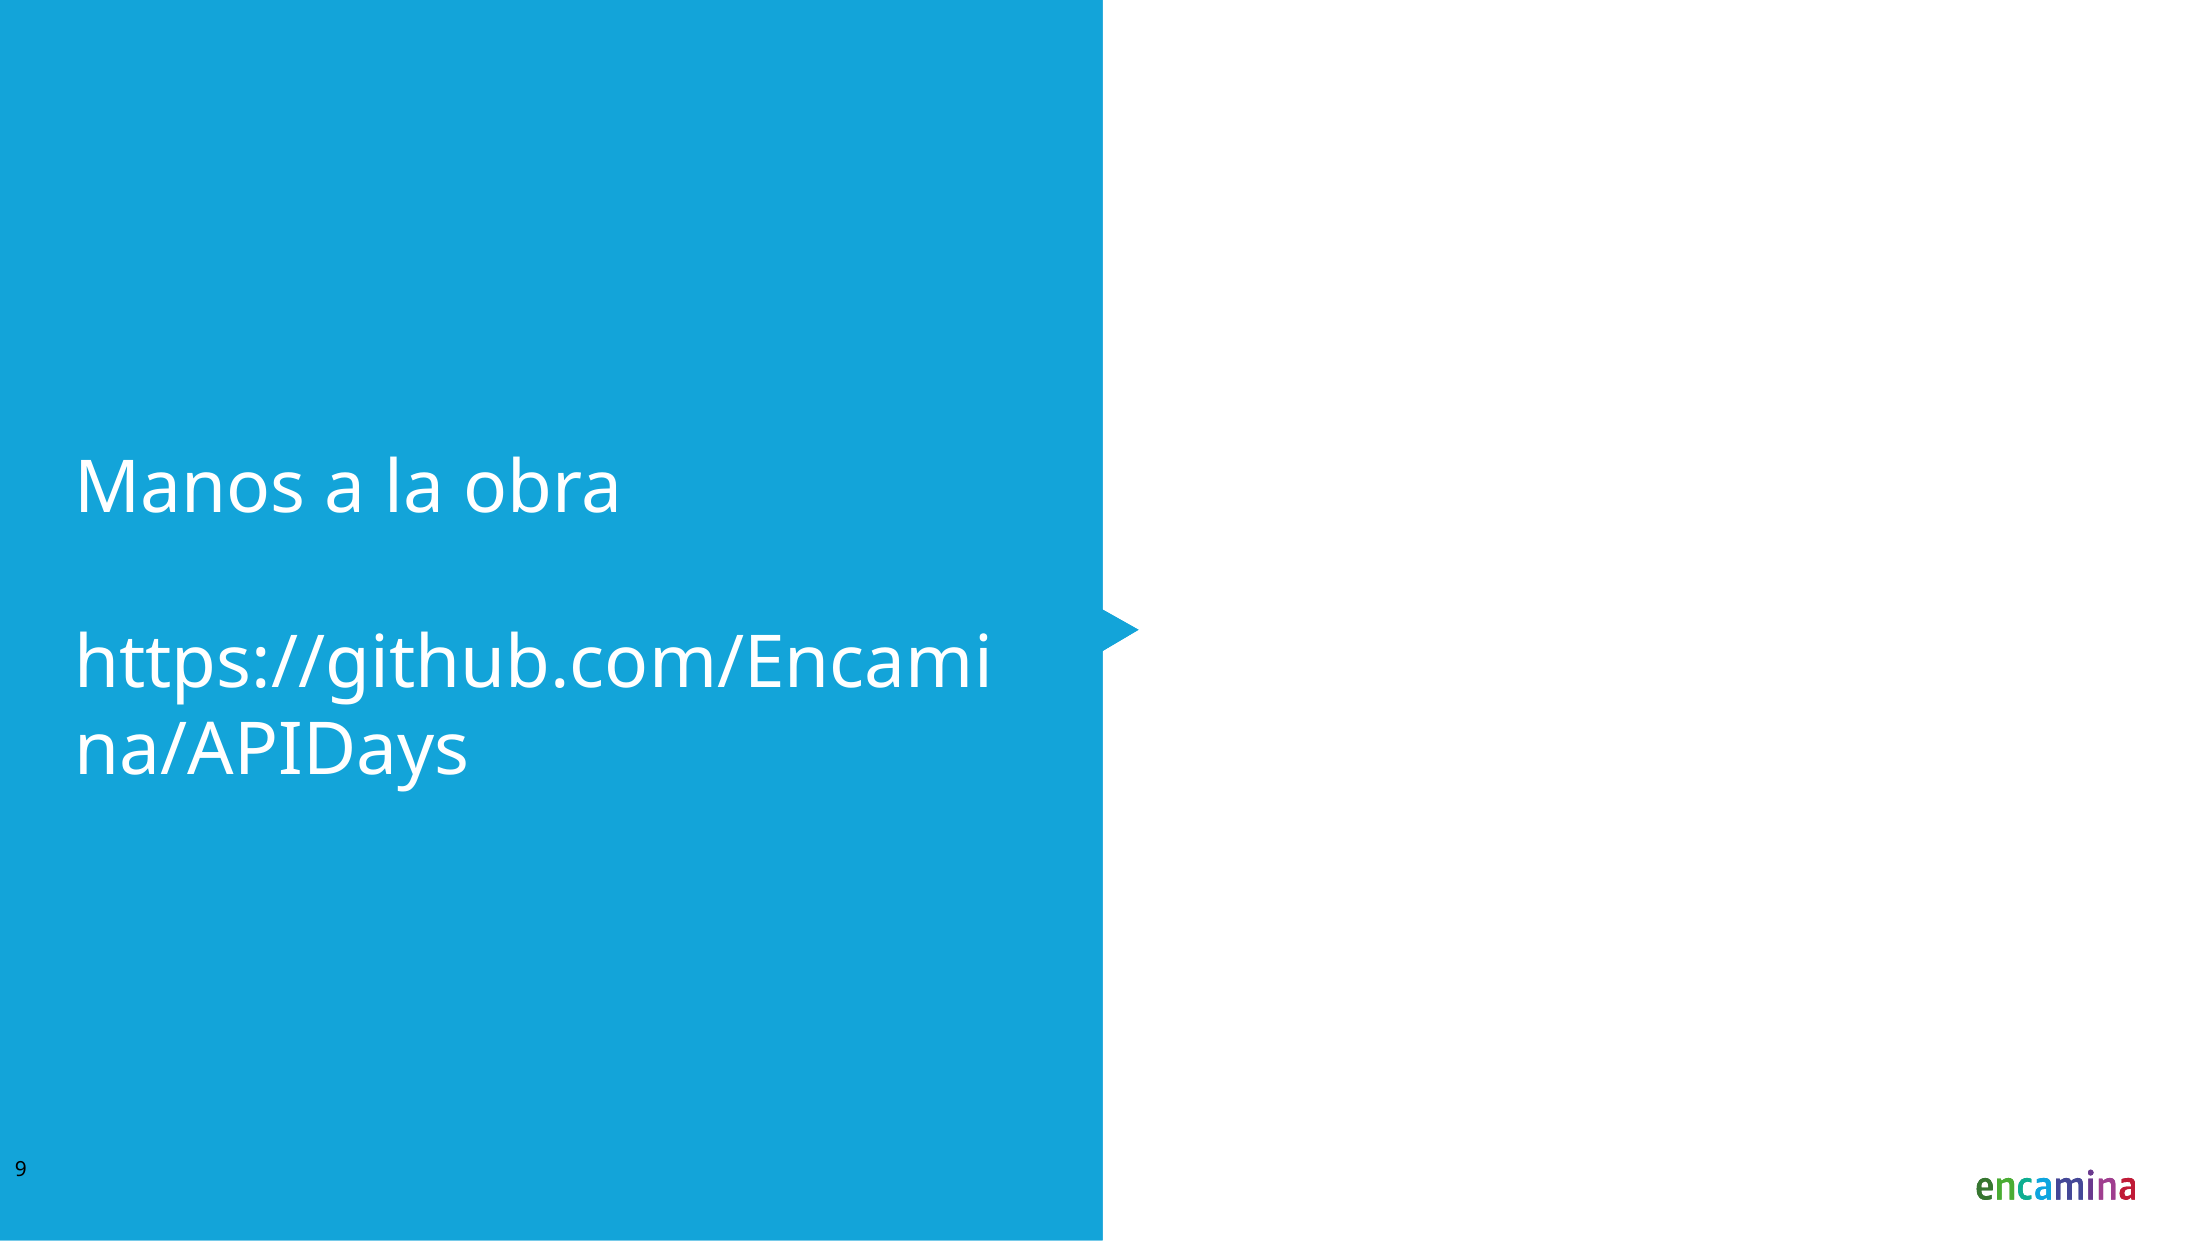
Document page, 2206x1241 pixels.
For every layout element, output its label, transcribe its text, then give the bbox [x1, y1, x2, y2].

title Manos a la obra https://github.com/Encamina/APIDays [58, 29, 1032, 1199]
slide_number 9 [0, 1131, 109, 1209]
